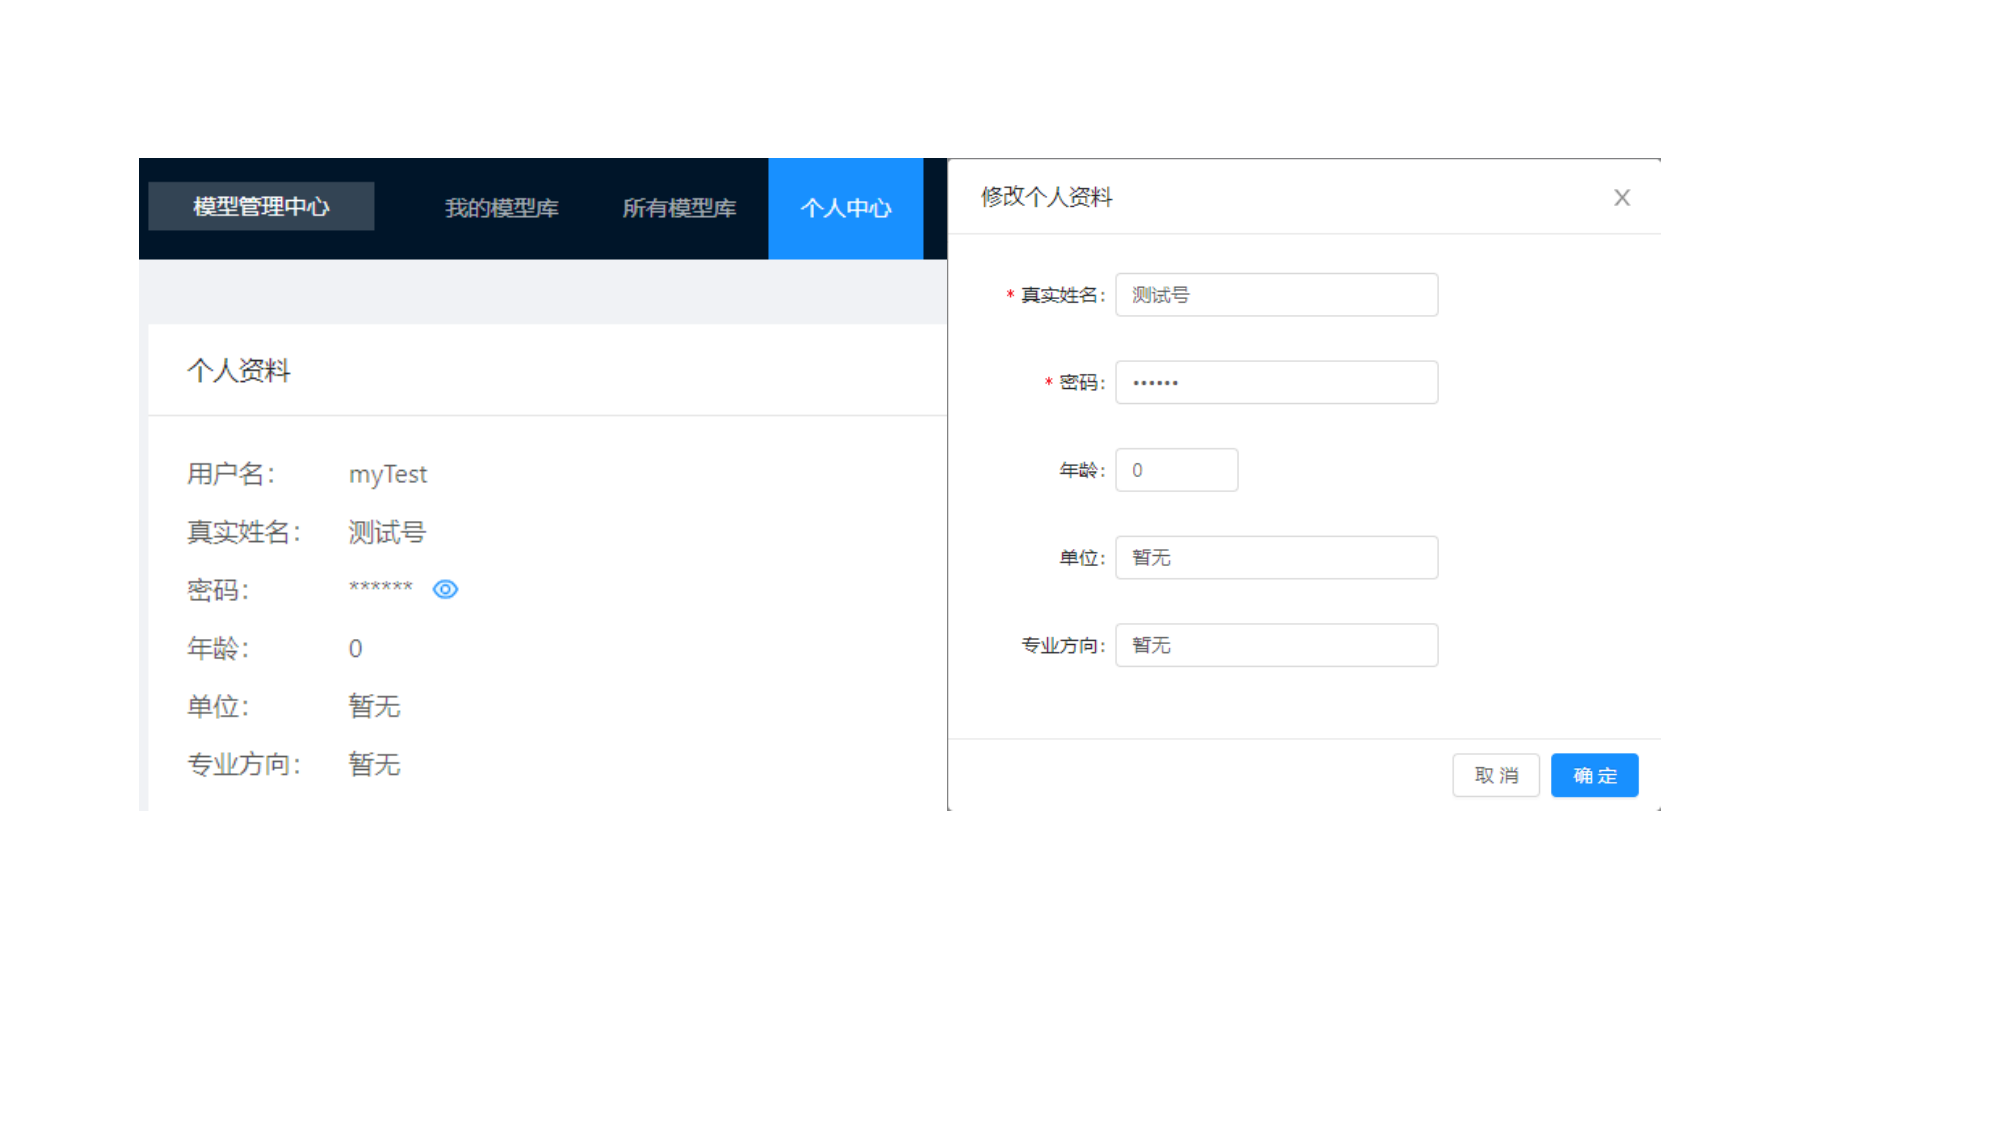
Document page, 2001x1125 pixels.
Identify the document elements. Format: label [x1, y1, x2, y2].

picture [139, 158, 1661, 811]
